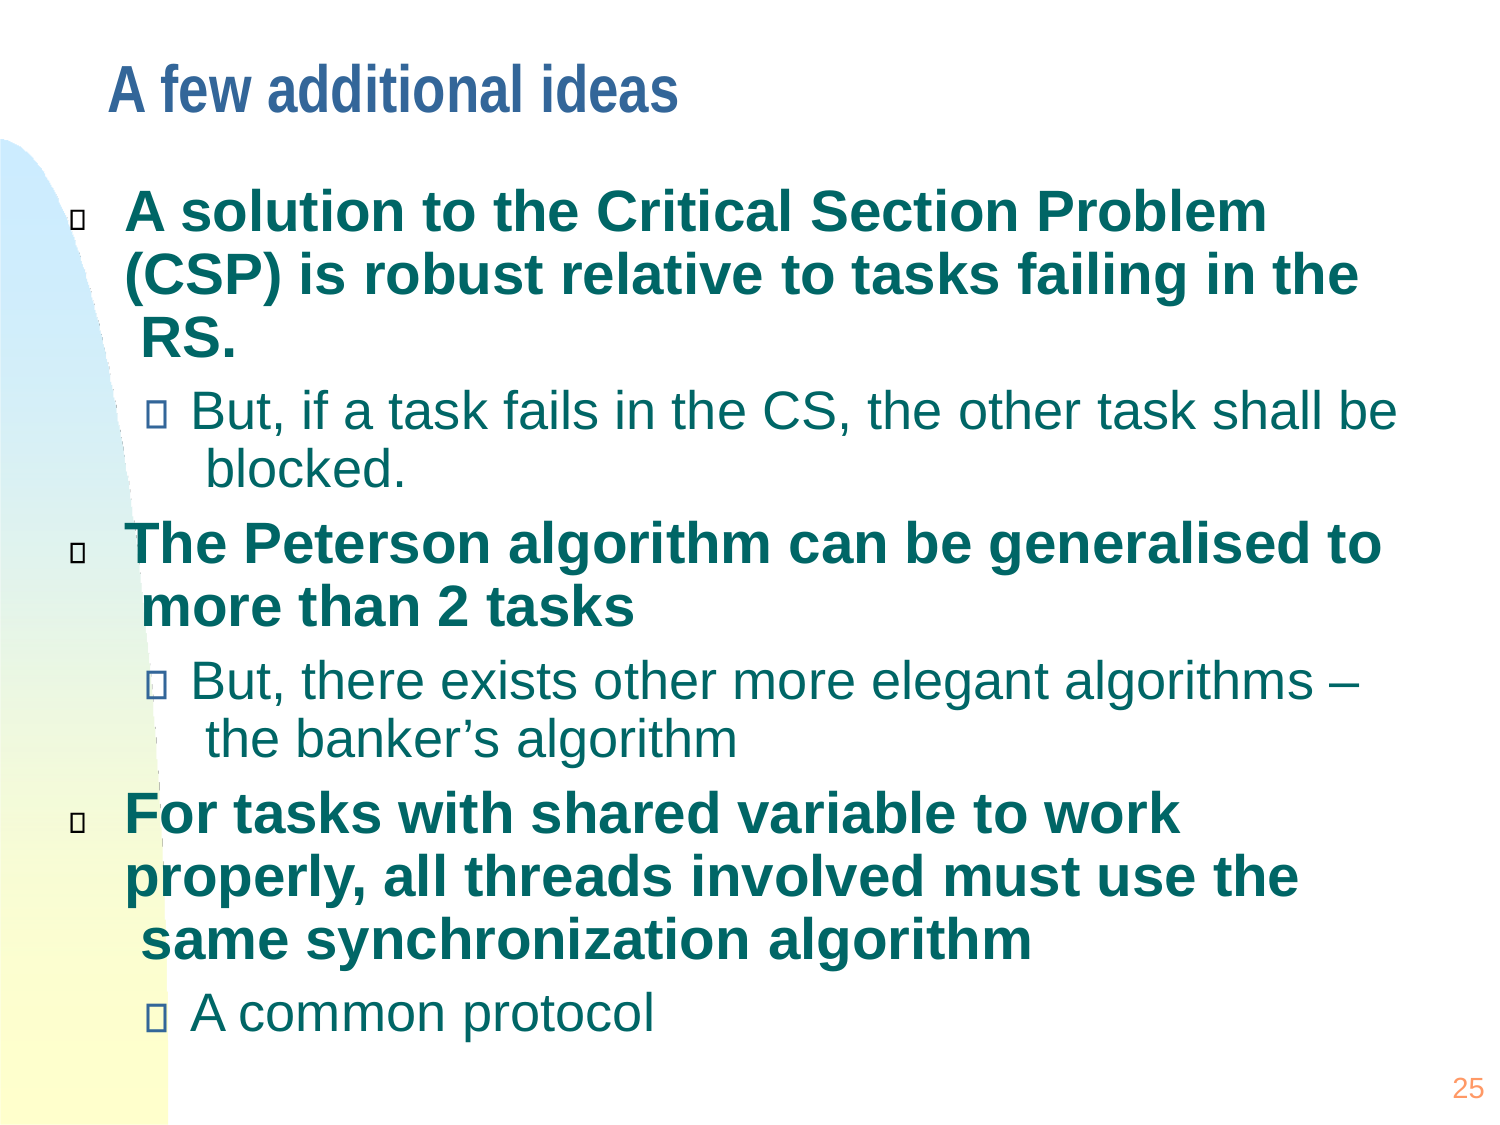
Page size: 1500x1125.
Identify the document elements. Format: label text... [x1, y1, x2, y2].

text_box 25 [1446, 1069, 1492, 1105]
text_box [68, 801, 106, 841]
text_box A common protocol [188, 980, 660, 1043]
text_box [143, 987, 188, 1043]
text_box [68, 531, 106, 571]
text_box [68, 198, 106, 238]
title A few additional ideas [105, 44, 829, 235]
text_box A solution to the Critical Section Problem (CSP) is robust relative to tasks failing in the RS. But, if a task fails in the CS, the other task shall be blocked. The Peterson algorithm can be generalised to more than 2 tasks But, there exists other more elegant algorithms – the banker’s algorithm For tasks with shared variable to work properly, all threads involved must use the same synchronization algorithm [122, 169, 1402, 972]
picture [0, 138, 169, 1125]
